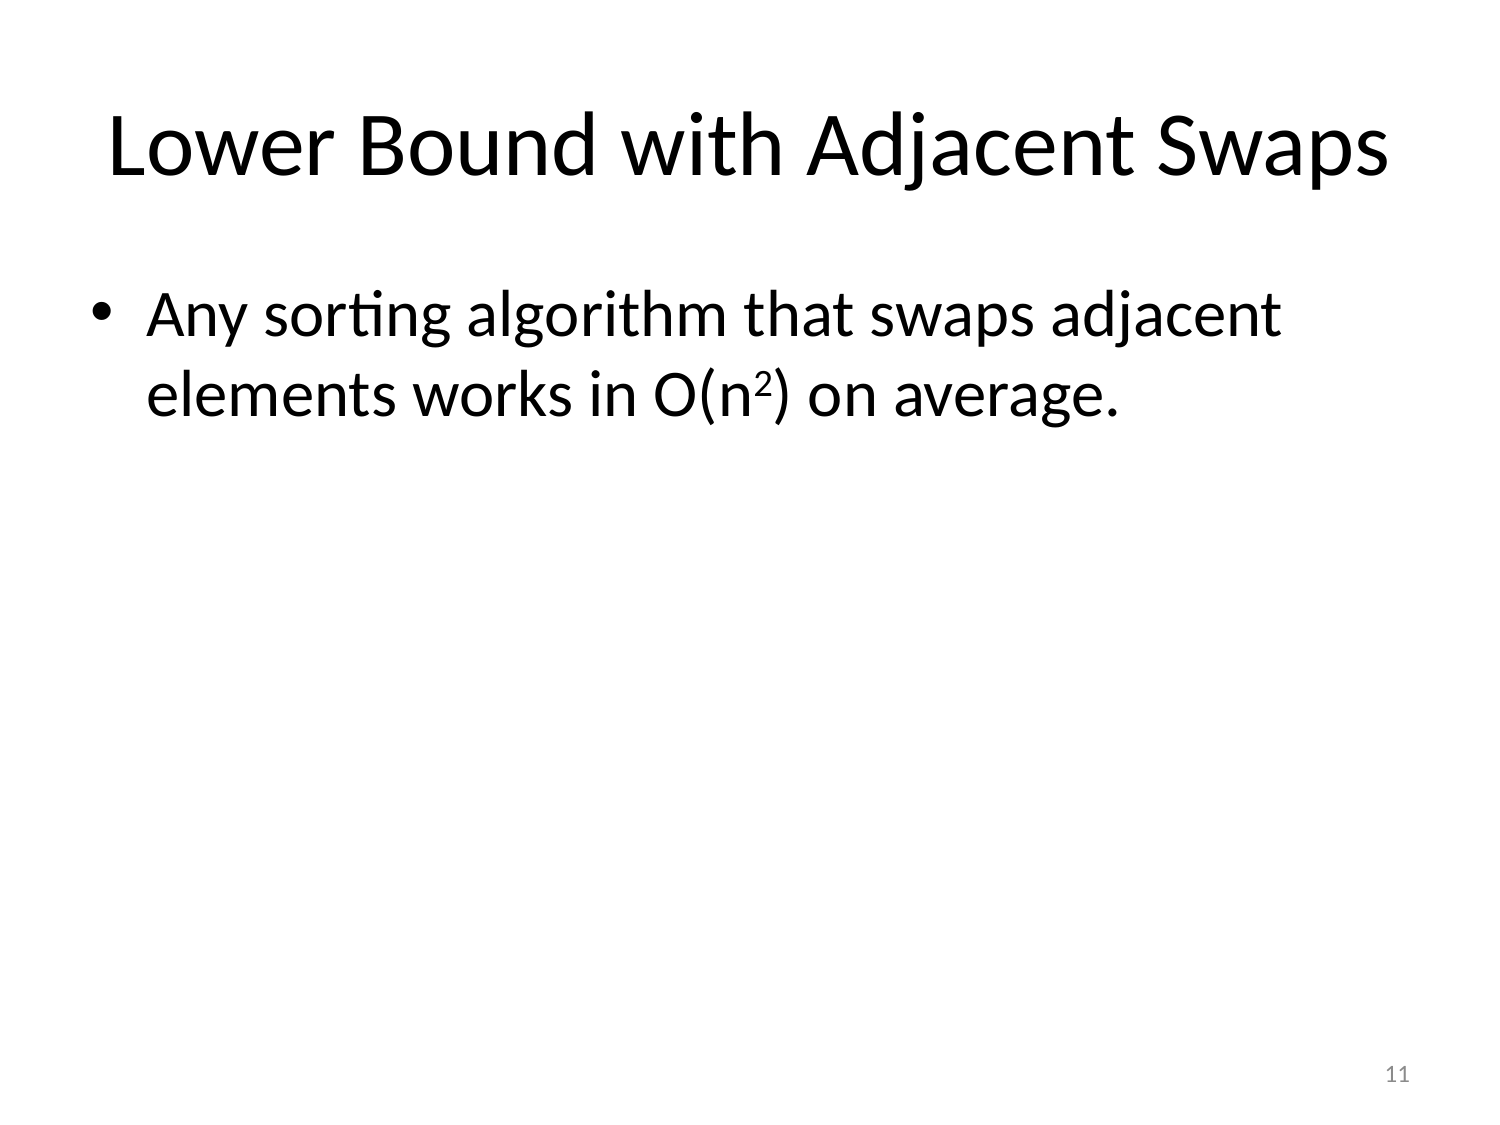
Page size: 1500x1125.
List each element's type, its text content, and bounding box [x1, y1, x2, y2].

slide_number 11 [1074, 1042, 1425, 1103]
list Any sorting algorithm that swaps adjacent elements works in O(n2) on average. [75, 262, 1425, 1005]
title Lower Bound with Adjacent Swaps [75, 45, 1425, 233]
